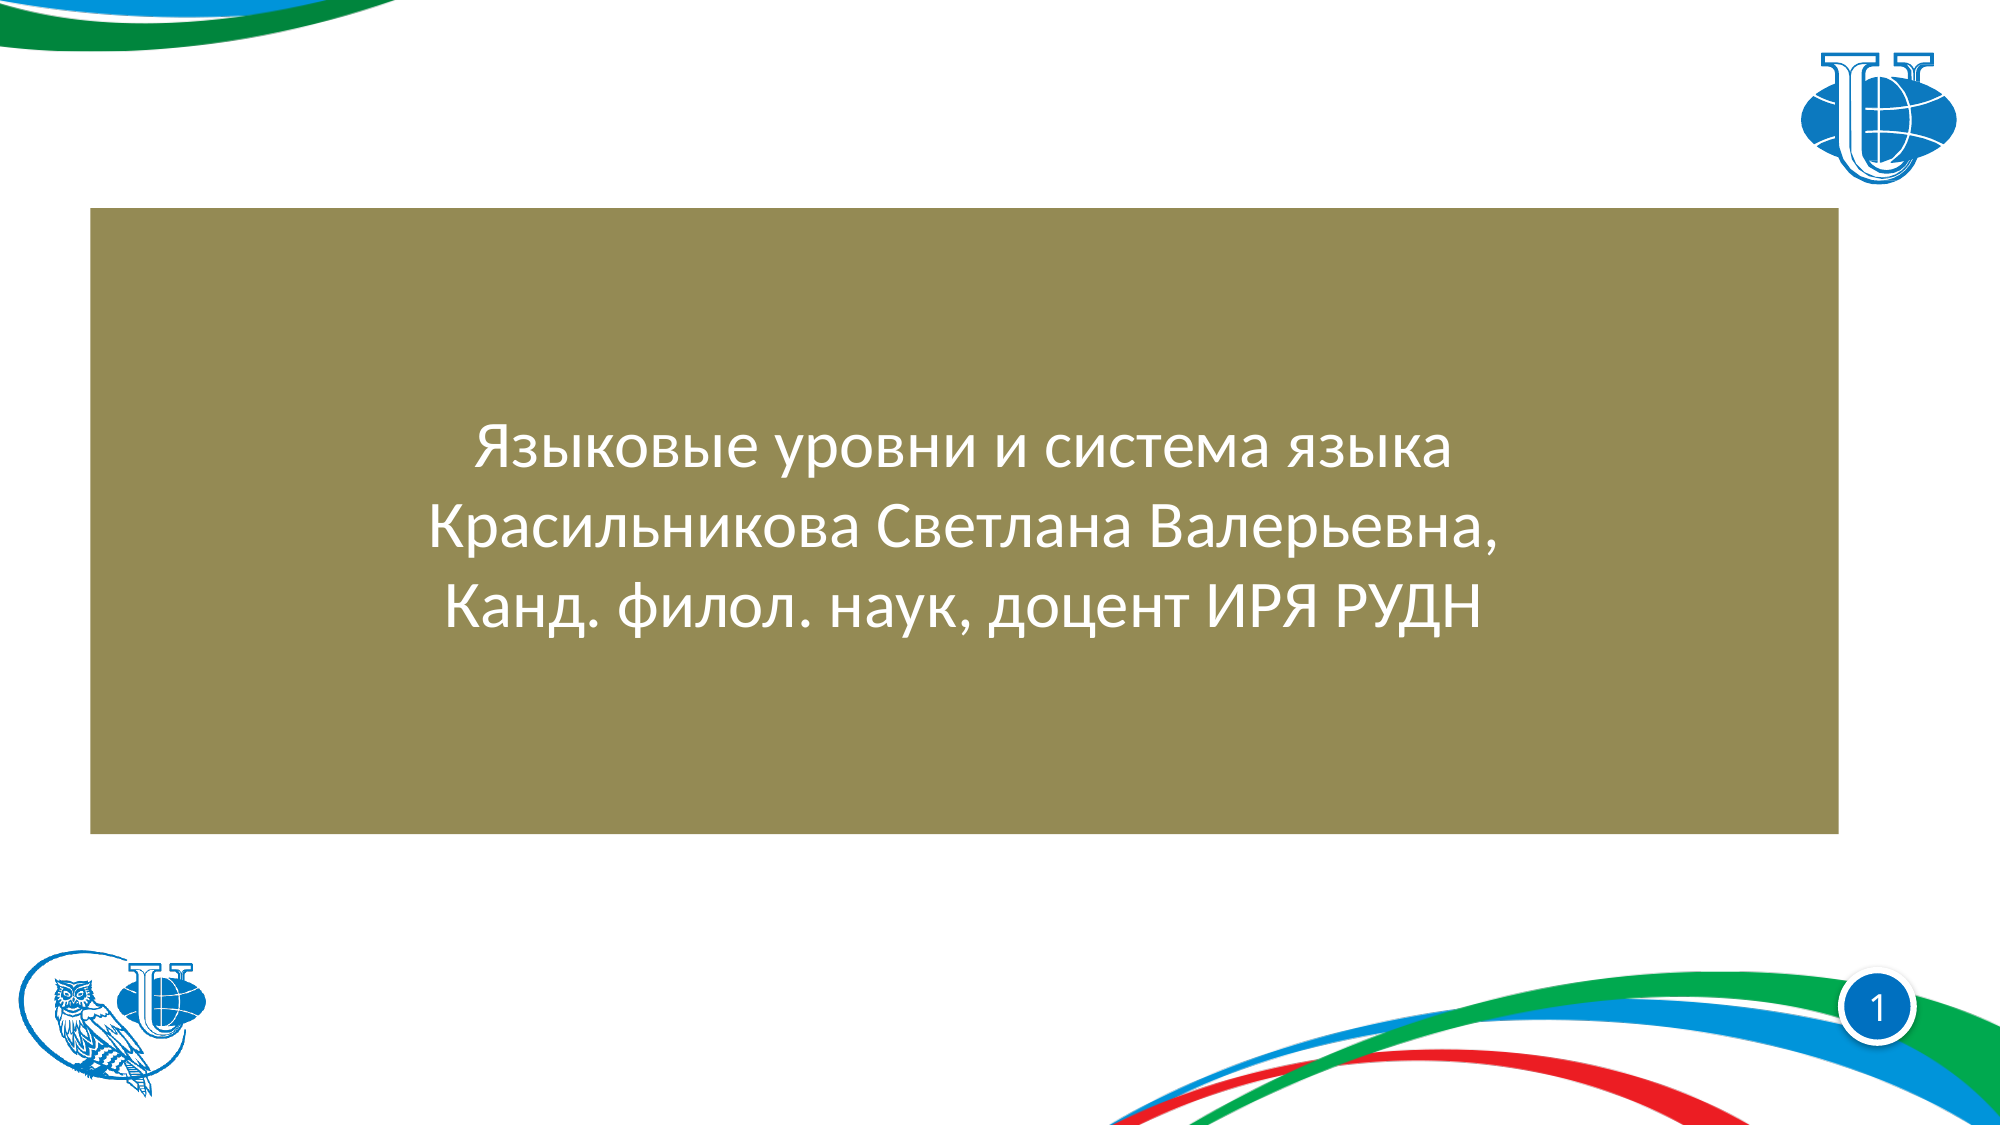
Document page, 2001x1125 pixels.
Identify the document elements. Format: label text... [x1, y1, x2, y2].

text_box Языковые уровни и система языка Красильникова Светлана Валерьевна, Канд. филол. наук, доцент ИРЯ РУДН [88, 206, 1841, 836]
picture [0, 0, 2000, 1125]
